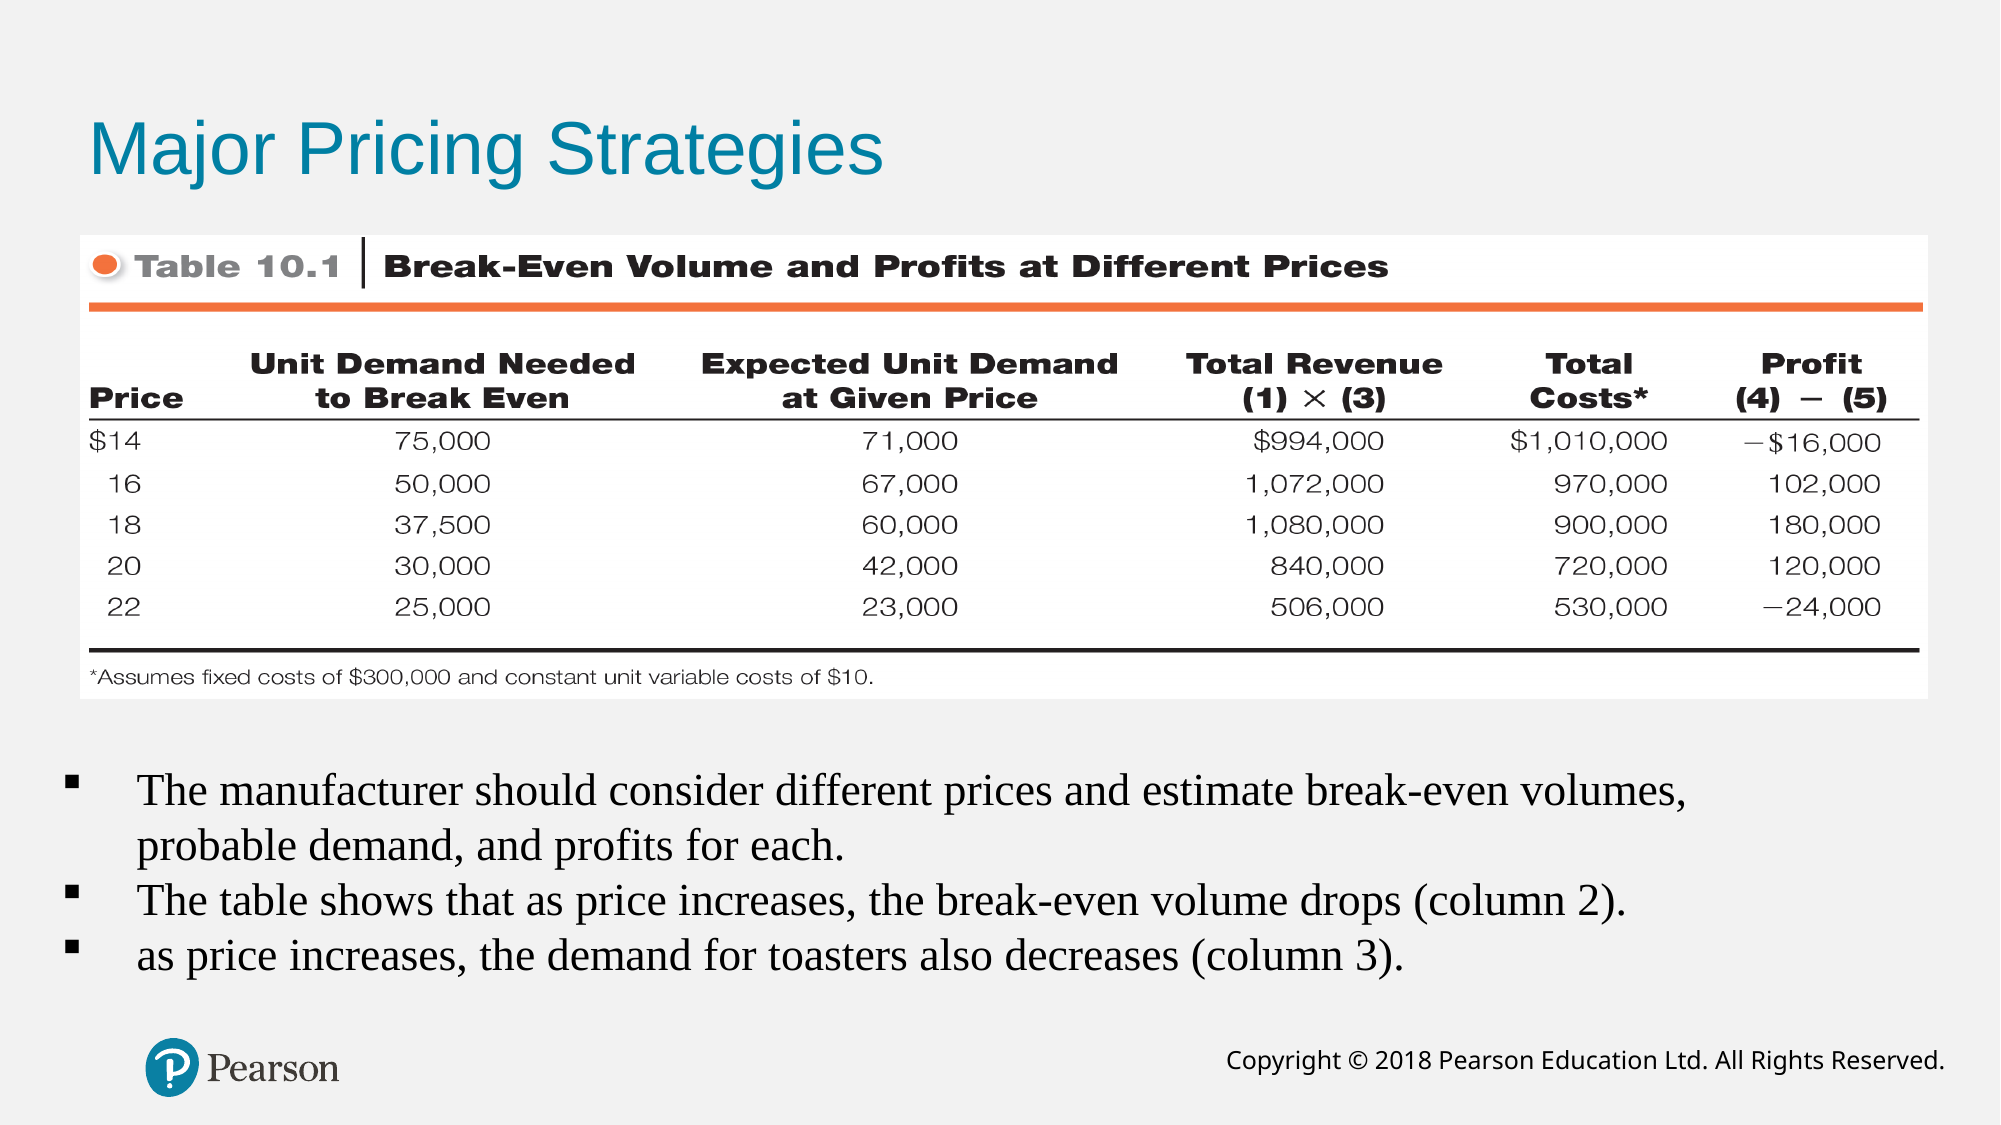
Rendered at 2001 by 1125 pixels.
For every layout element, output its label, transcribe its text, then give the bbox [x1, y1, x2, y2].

text_box The manufacturer should consider different prices and estimate break-even volumes, probable demand, and profits for each. The table shows that as price increases, the break-even volume drops (column 2). as price increases, the demand for toasters also decreases (column 3). [46, 752, 1855, 988]
picture [80, 235, 1928, 699]
title Major Pricing Strategies [73, 56, 2000, 244]
